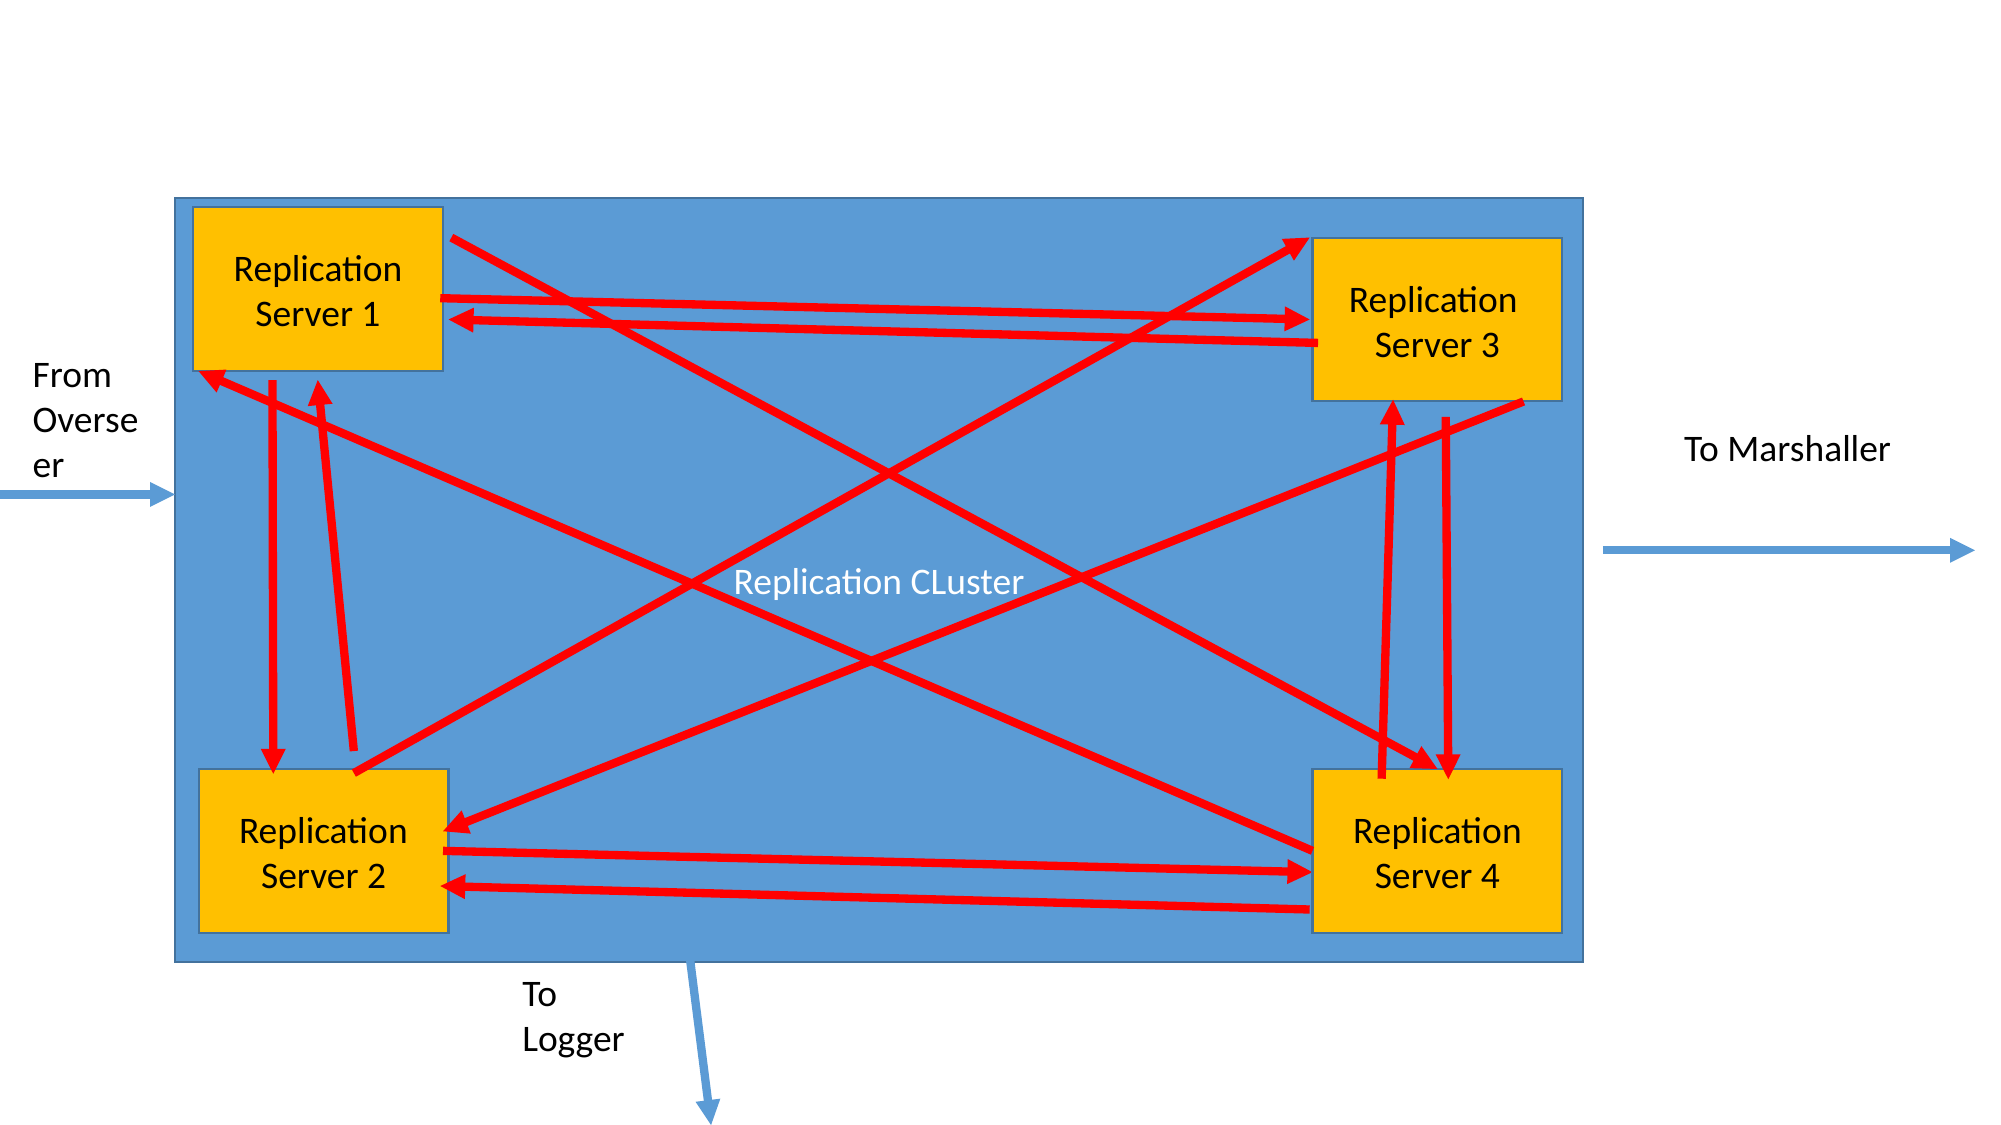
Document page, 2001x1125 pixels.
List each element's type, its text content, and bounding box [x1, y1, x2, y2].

text_box To Marshaller [1669, 416, 1937, 477]
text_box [353, 237, 451, 371]
text_box Replication Server 2 [198, 851, 450, 934]
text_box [198, 371, 1313, 851]
text_box Replication CLuster [174, 197, 1584, 963]
text_box From Overseer [18, 342, 157, 493]
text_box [440, 886, 1310, 910]
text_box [688, 949, 711, 1125]
text_box Replication Server 4 [1311, 768, 1563, 934]
text_box Replication Server 3 [1438, 237, 1563, 402]
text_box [440, 298, 451, 320]
text_box Replication Server 1 [192, 206, 444, 372]
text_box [1381, 399, 1394, 779]
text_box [442, 851, 1313, 873]
text_box To Logger [507, 961, 647, 1067]
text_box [1313, 401, 1524, 832]
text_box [451, 237, 1438, 401]
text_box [448, 319, 1319, 343]
